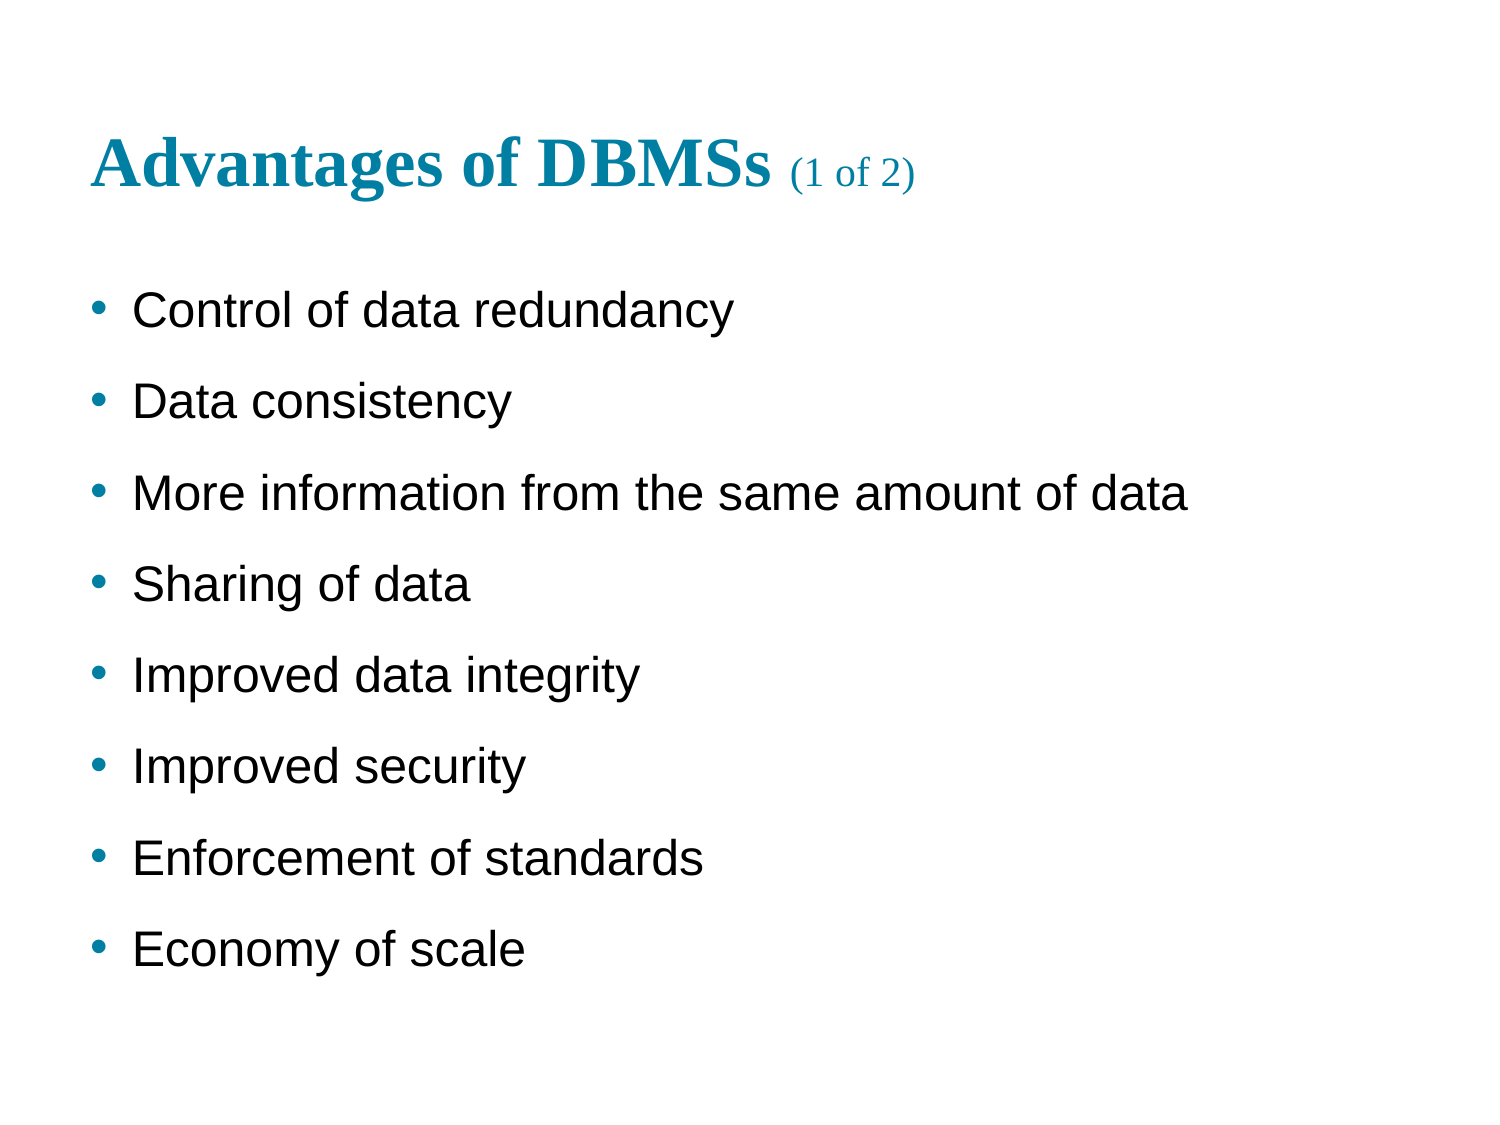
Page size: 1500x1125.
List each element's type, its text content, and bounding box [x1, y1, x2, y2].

title Advantages of D B M S s (1 of 2) [75, 35, 1425, 216]
list Control of data redundancy Data consistency More information from the same amount of data Sharing of data Improved data integrity Improved security Enforcement of standards Economy of scale [75, 262, 1425, 1005]
